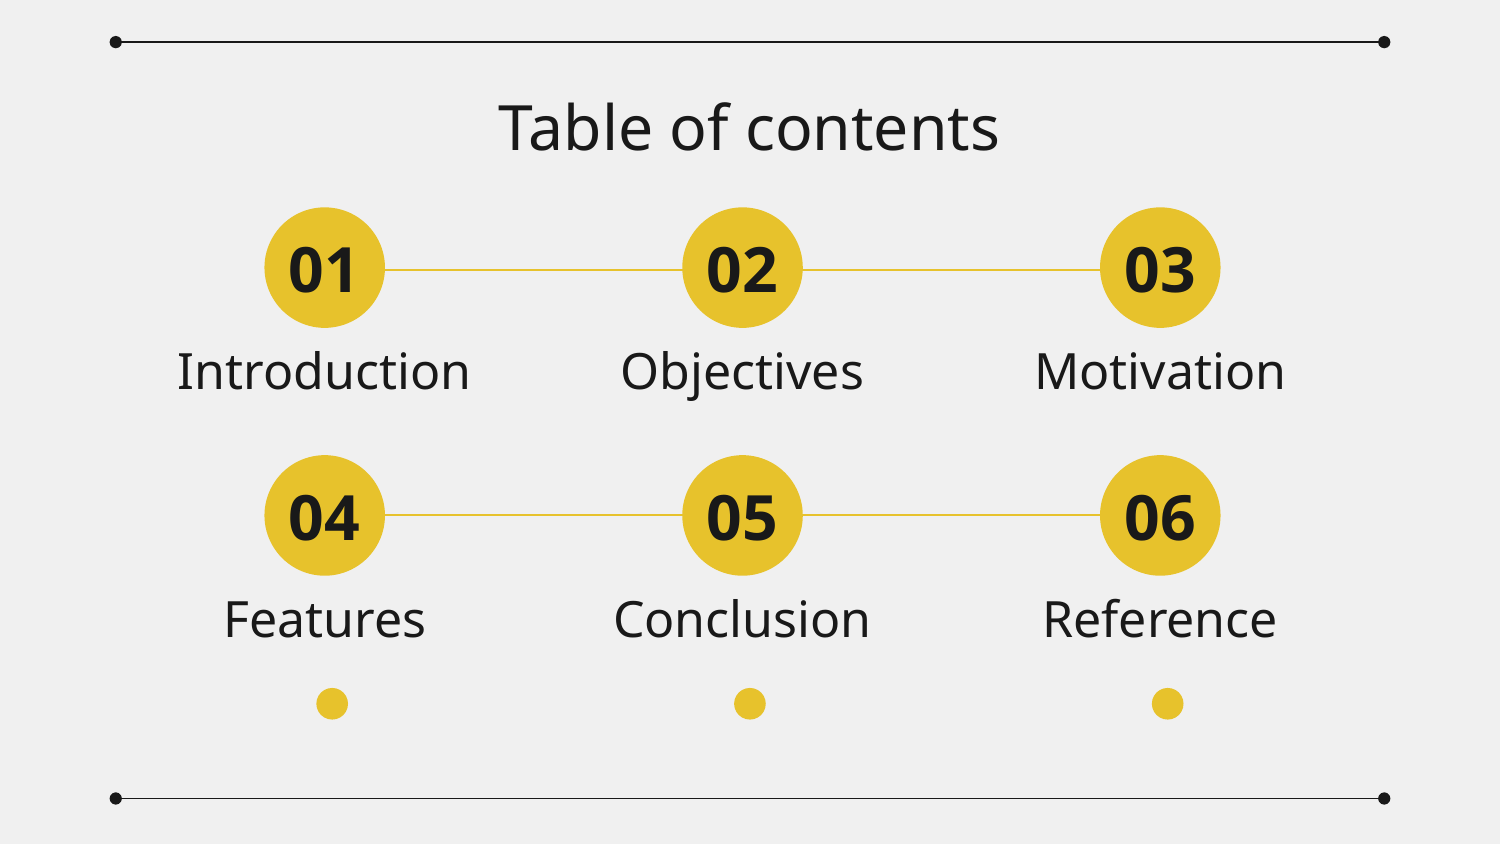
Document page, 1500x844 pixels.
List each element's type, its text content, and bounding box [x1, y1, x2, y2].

text_box [277, 305, 372, 328]
text_box Features [146, 576, 504, 663]
title Table of contents [118, 72, 1382, 167]
text_box 04 [264, 478, 385, 553]
text_box [277, 207, 372, 230]
text_box [695, 455, 790, 478]
text_box 05 [682, 478, 803, 514]
title 03 [1100, 230, 1221, 305]
text_box [695, 305, 790, 328]
text_box [695, 207, 790, 230]
text_box [734, 687, 766, 720]
title 02 [682, 230, 803, 268]
text_box [1113, 553, 1208, 576]
text_box [277, 553, 372, 576]
text_box [695, 553, 790, 576]
title Motivation [981, 328, 1339, 415]
text_box 06 [1100, 478, 1221, 553]
text_box [1151, 687, 1184, 720]
text_box Reference [981, 576, 1339, 663]
text_box [1113, 207, 1208, 230]
text_box [277, 455, 372, 478]
title Introduction [146, 328, 504, 415]
text_box Conclusion [564, 576, 921, 663]
text_box 05 [682, 524, 803, 553]
text_box [1113, 305, 1208, 328]
title Objectives [564, 328, 921, 415]
title 02 [682, 277, 803, 305]
title 01 [264, 230, 385, 305]
text_box [1113, 455, 1208, 478]
text_box [316, 687, 349, 720]
